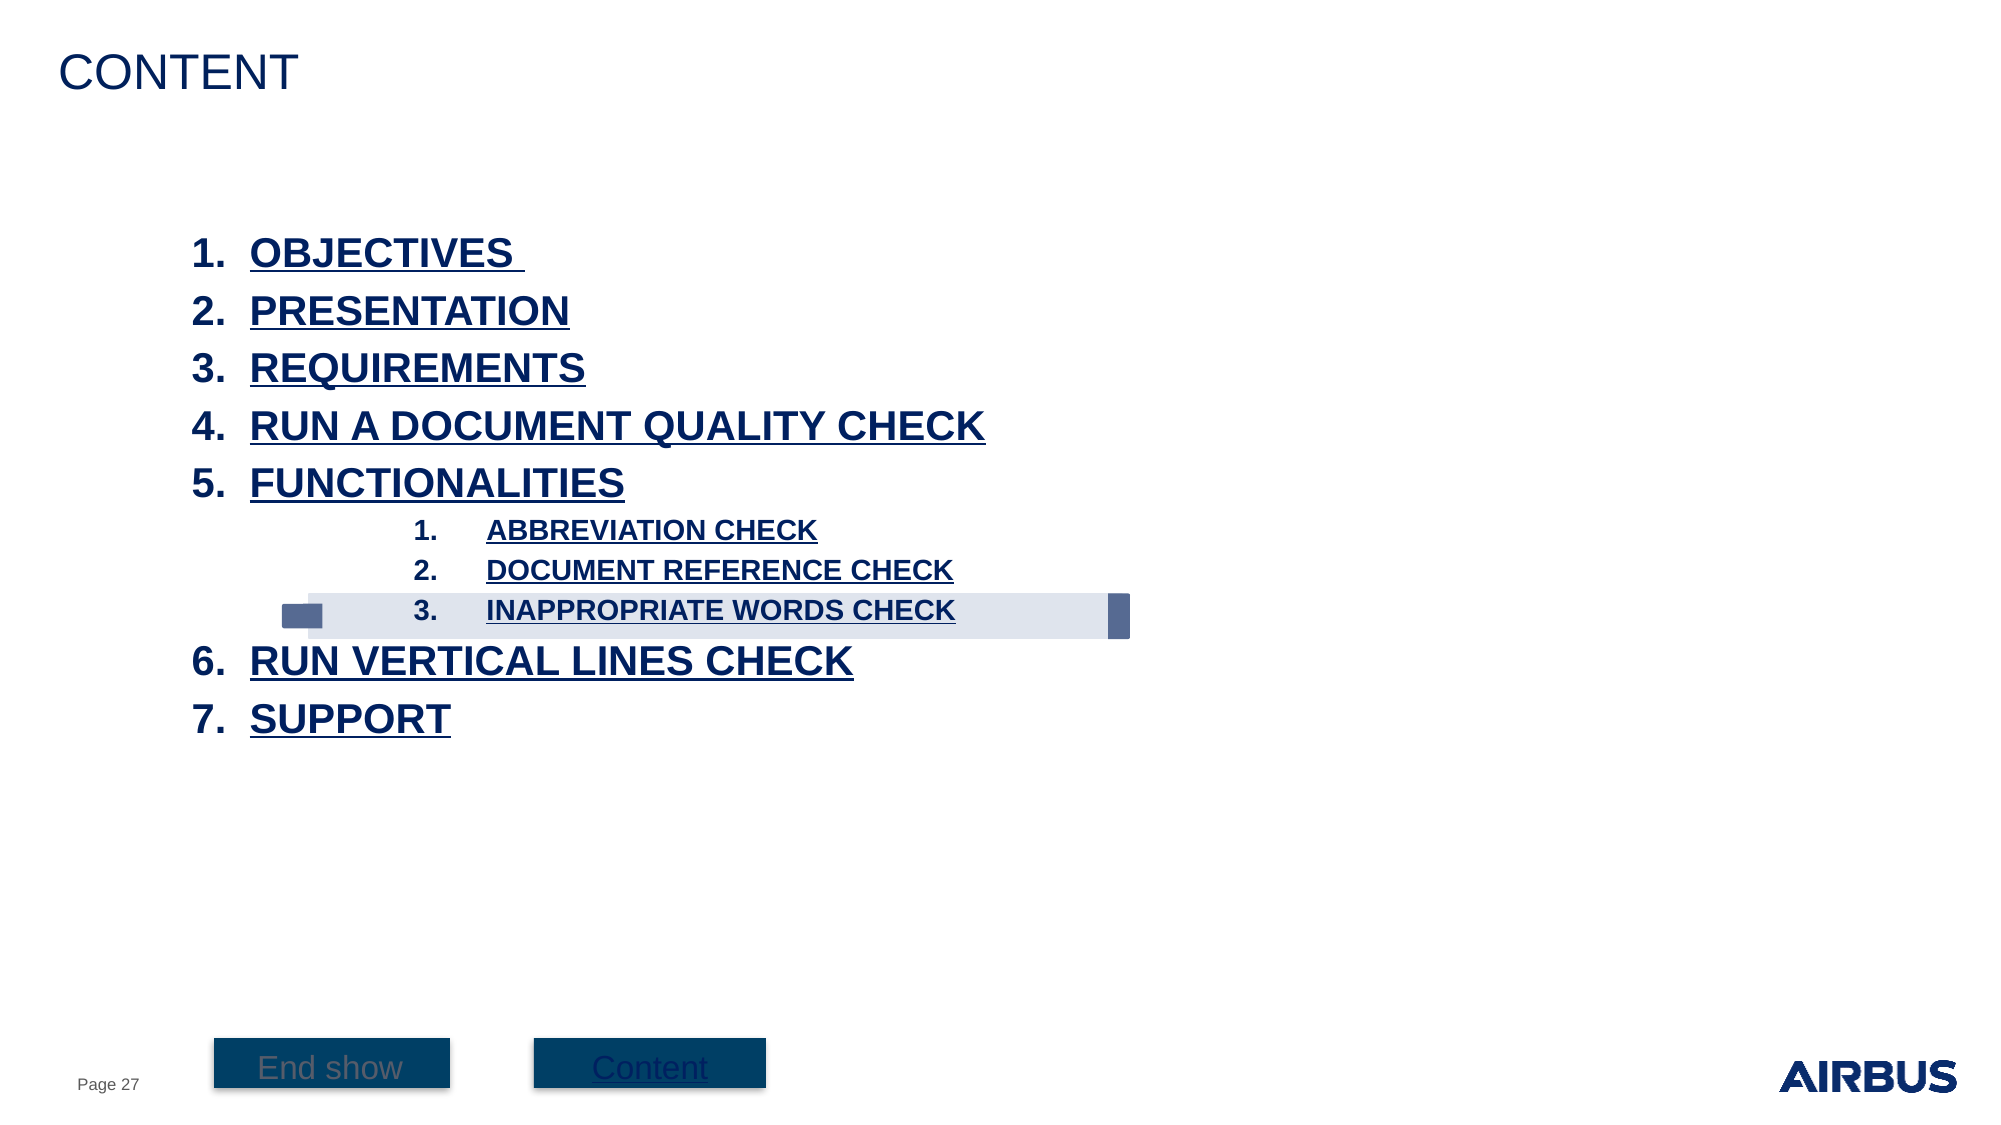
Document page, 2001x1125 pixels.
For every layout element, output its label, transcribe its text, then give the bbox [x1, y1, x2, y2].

slide_number Page ‹#› [77, 1057, 162, 1094]
title CONTENT [0, 7, 2000, 126]
picture [1776, 1057, 1959, 1095]
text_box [290, 592, 1131, 640]
text_box OBJECTIVES PRESENTATION REQUIREMENTS RUN A DOCUMENT QUALITY CHECK FUNCTIONALITIES ABBREVIATION CHECK DOCUMENT REFERENCE CHECK INAPPROPRIATE WORDS CHECK RUN VERTICAL LINES CHECK SUPPORT [0, 160, 2000, 922]
